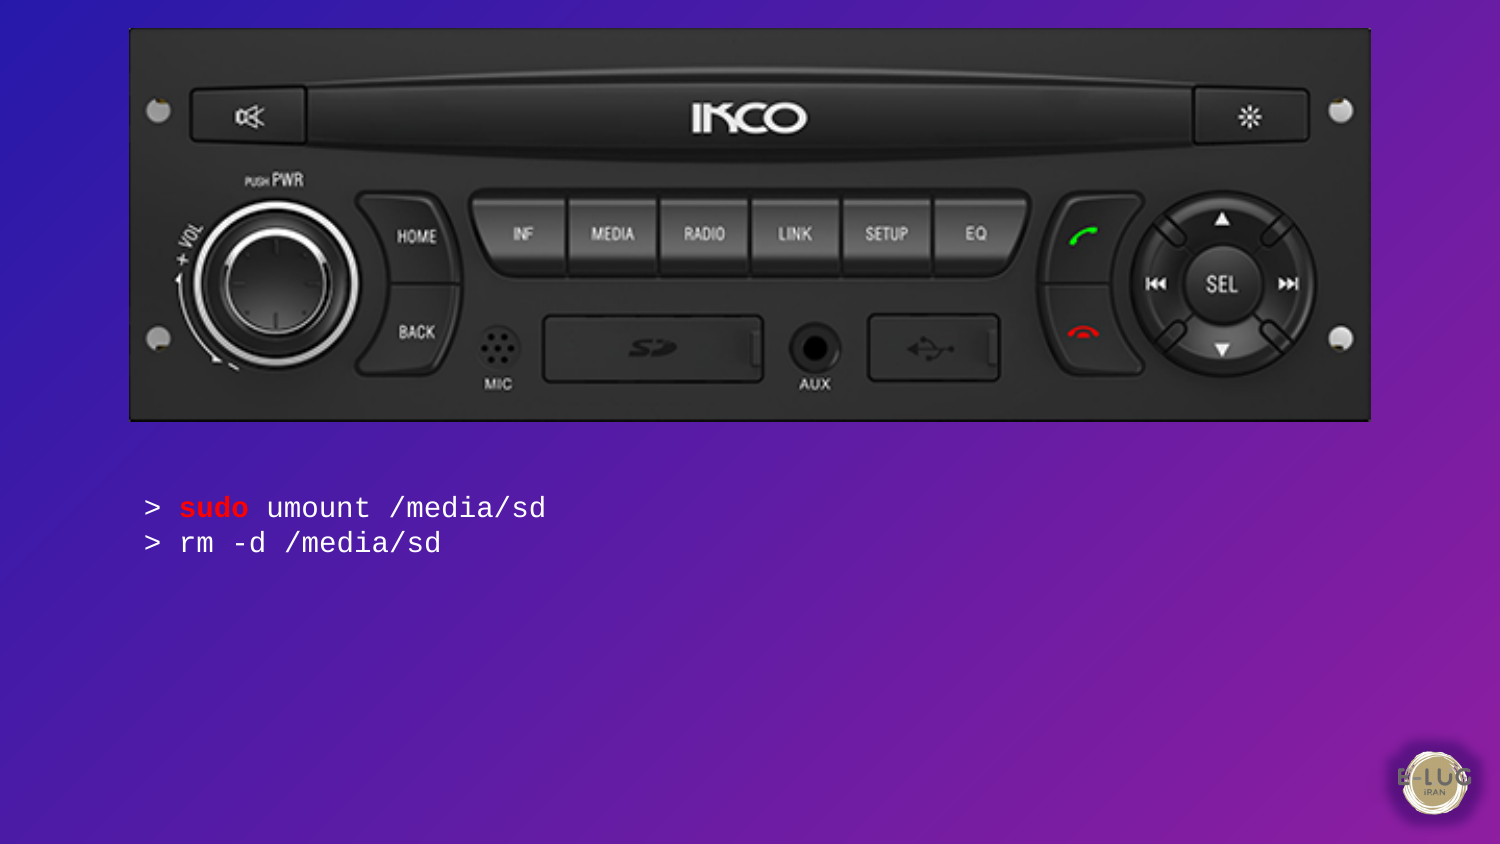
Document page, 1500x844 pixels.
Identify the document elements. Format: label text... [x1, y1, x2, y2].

text_box > sudo umount /media/sd > rm -d /media/sd [129, 480, 923, 566]
picture [1388, 741, 1482, 826]
picture [129, 27, 1371, 423]
